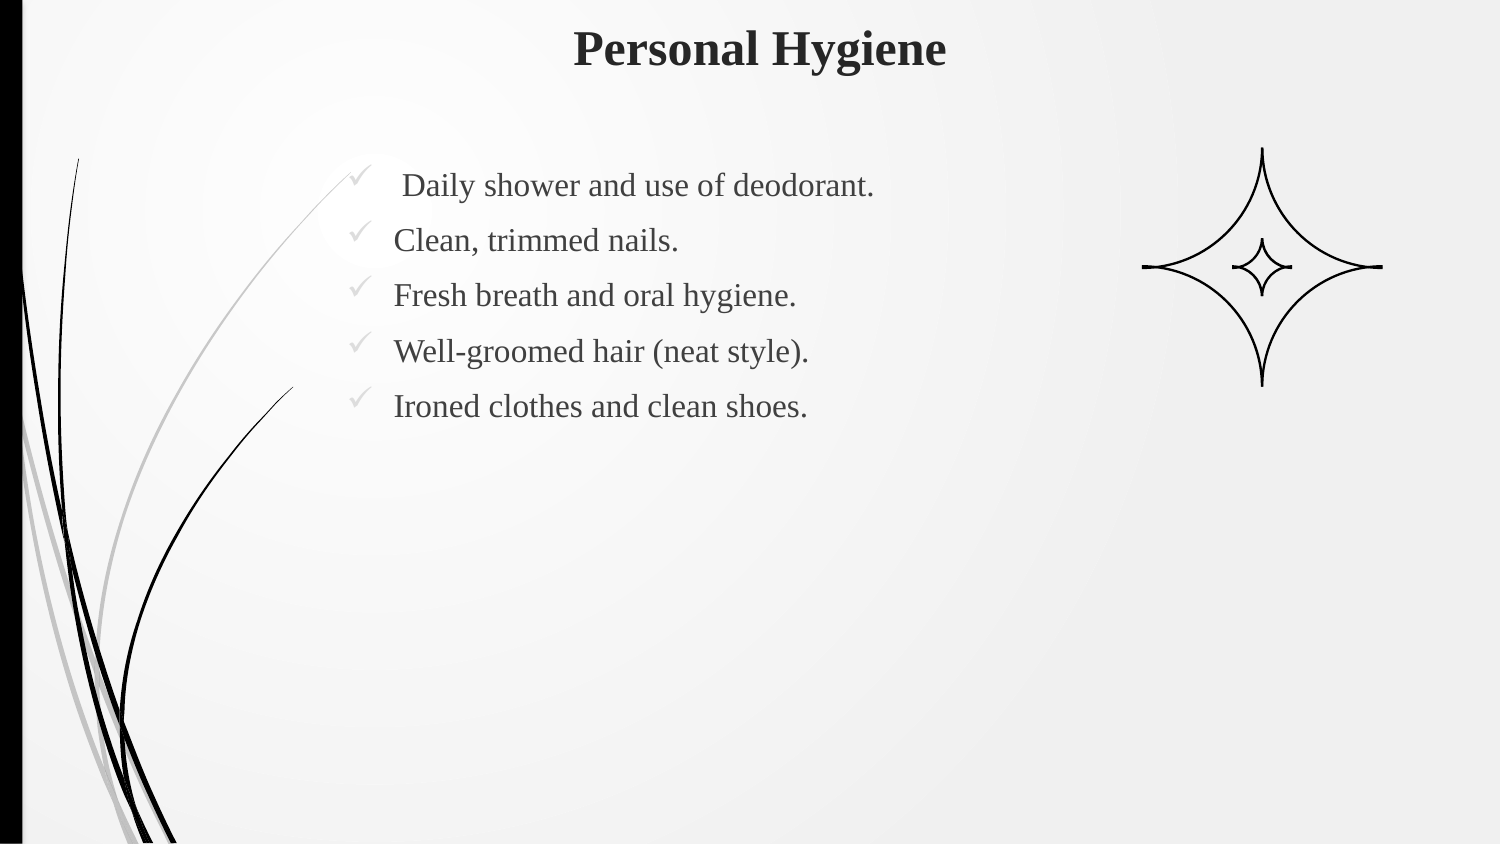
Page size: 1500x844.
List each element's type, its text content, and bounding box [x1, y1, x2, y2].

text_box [1141, 147, 1383, 388]
list Daily shower and use of deodorant. Clean, trimmed nails. Fresh breath and oral hygiene. Well-groomed hair (neat style). Ironed clothes and clean shoes. [289, 147, 1443, 562]
title Personal Hygiene [20, 0, 1500, 91]
